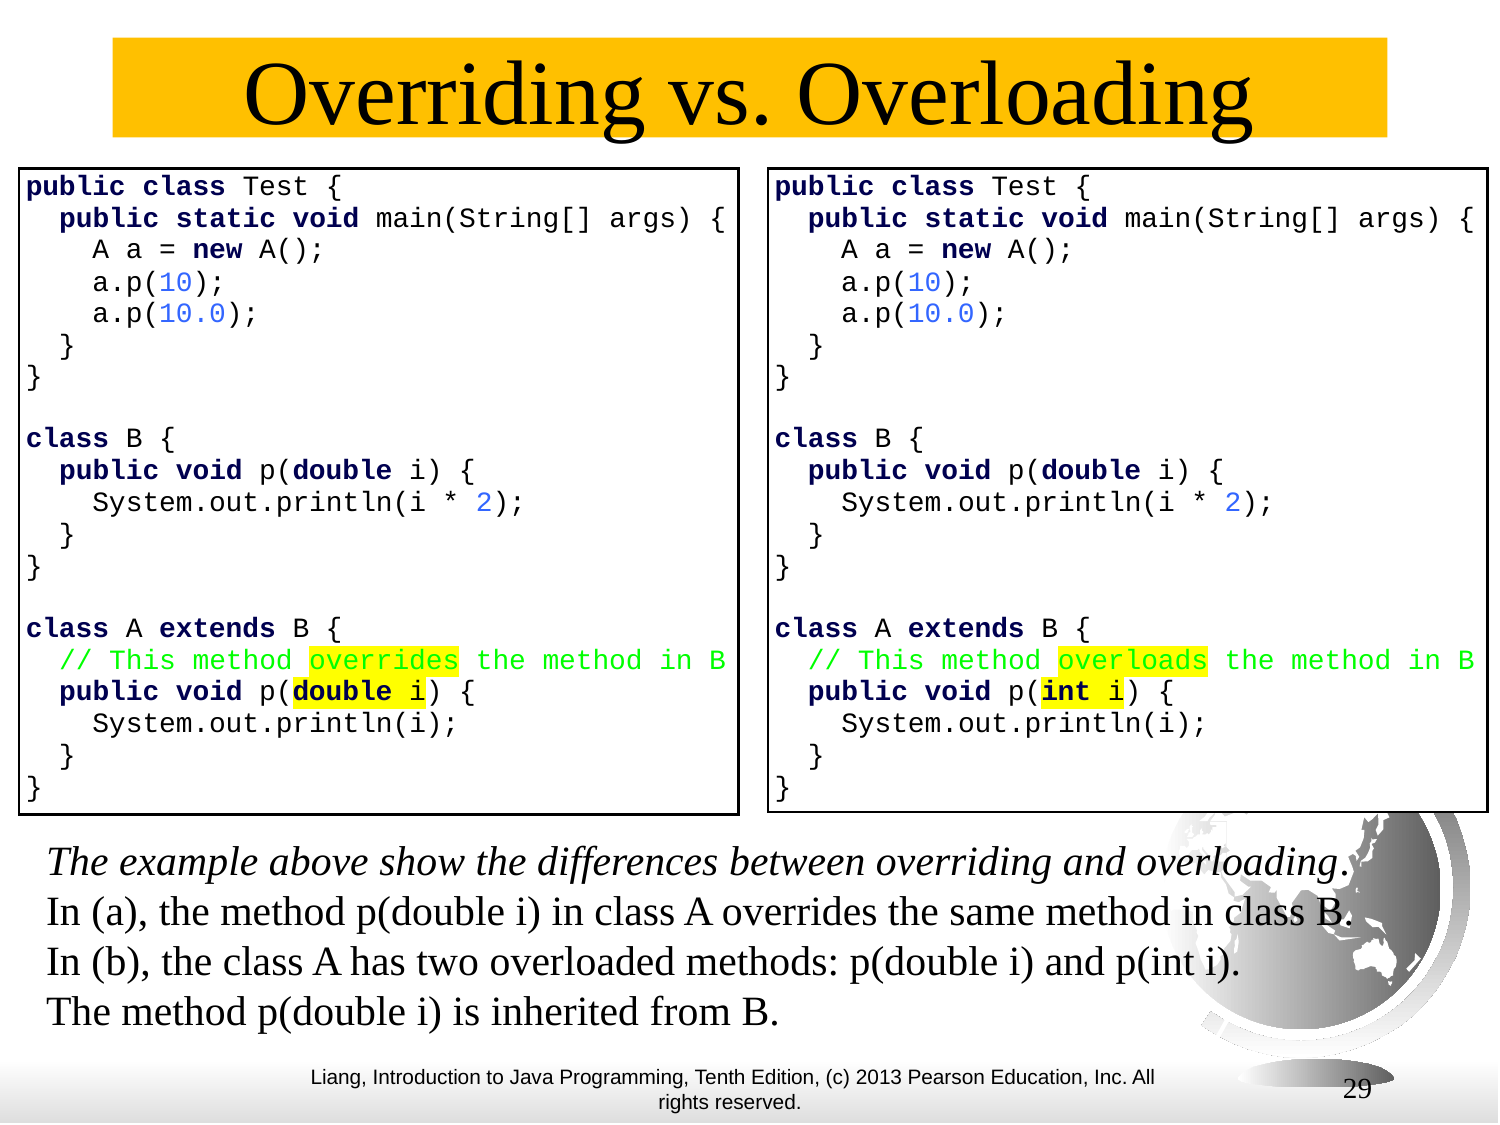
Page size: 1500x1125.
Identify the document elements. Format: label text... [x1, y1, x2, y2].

title Overriding vs. Overloading [112, 37, 1388, 138]
text_box The example above show the differences between overriding and overloading. In (a), the method p(double i) in class A overrides the same method in class B. In (b), the class A has two overloaded methods: p(double i) and p(int i). The method p(double i) is inherited from B. [31, 826, 1469, 1042]
slide_number 29 [1074, 1049, 1388, 1125]
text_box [0, 151, 1500, 824]
